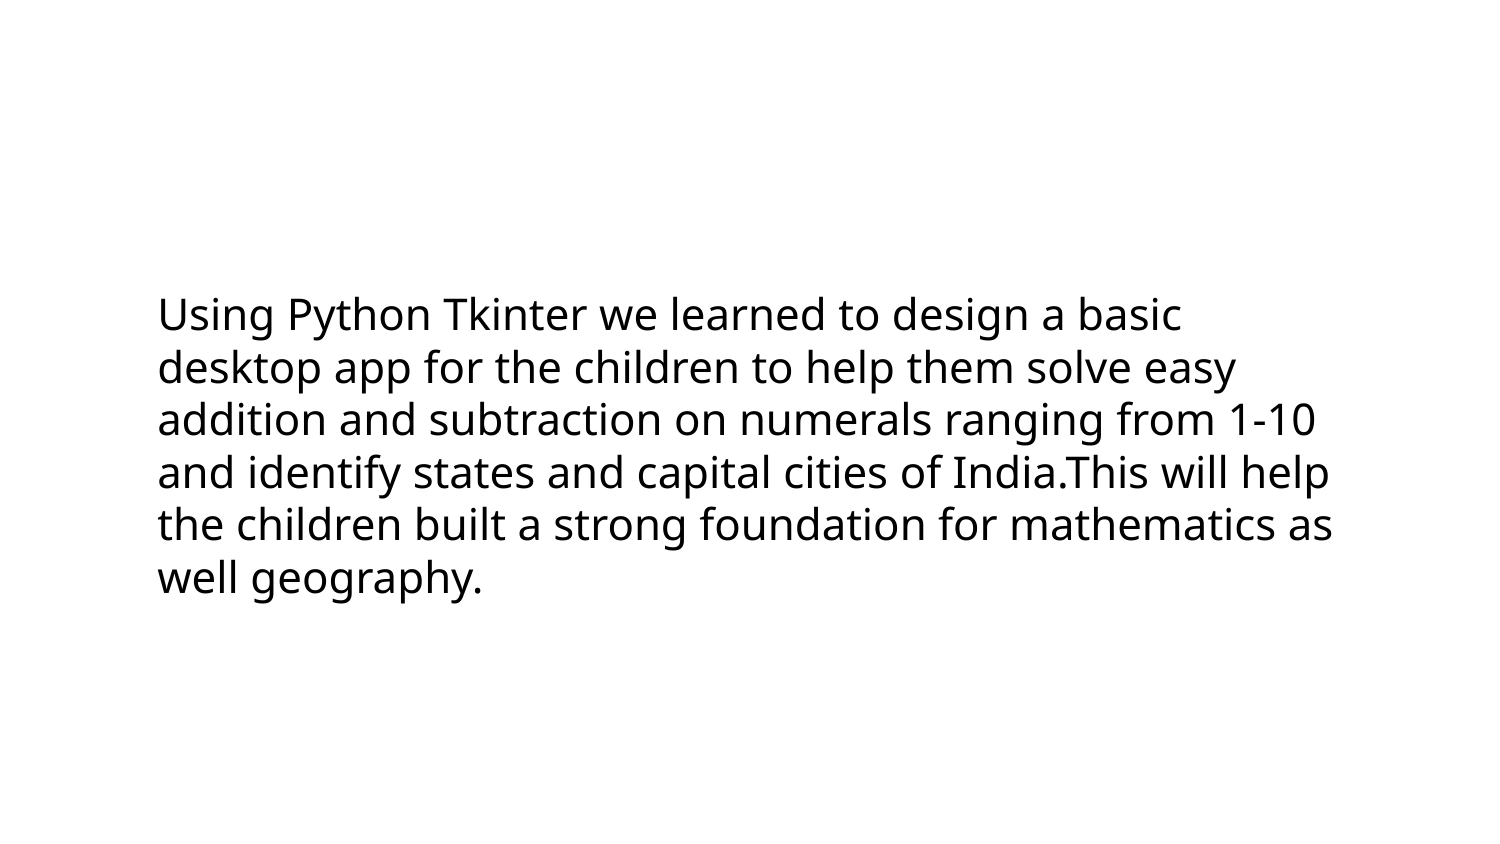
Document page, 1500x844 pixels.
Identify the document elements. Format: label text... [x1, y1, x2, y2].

text_box Using Python Tkinter we learned to design a basic desktop app for the children to help them solve easy addition and subtraction on numerals ranging from 1-10 and identify states and capital cities of India.This will help the children built a strong foundation for mathematics as well geography. [142, 114, 1352, 734]
